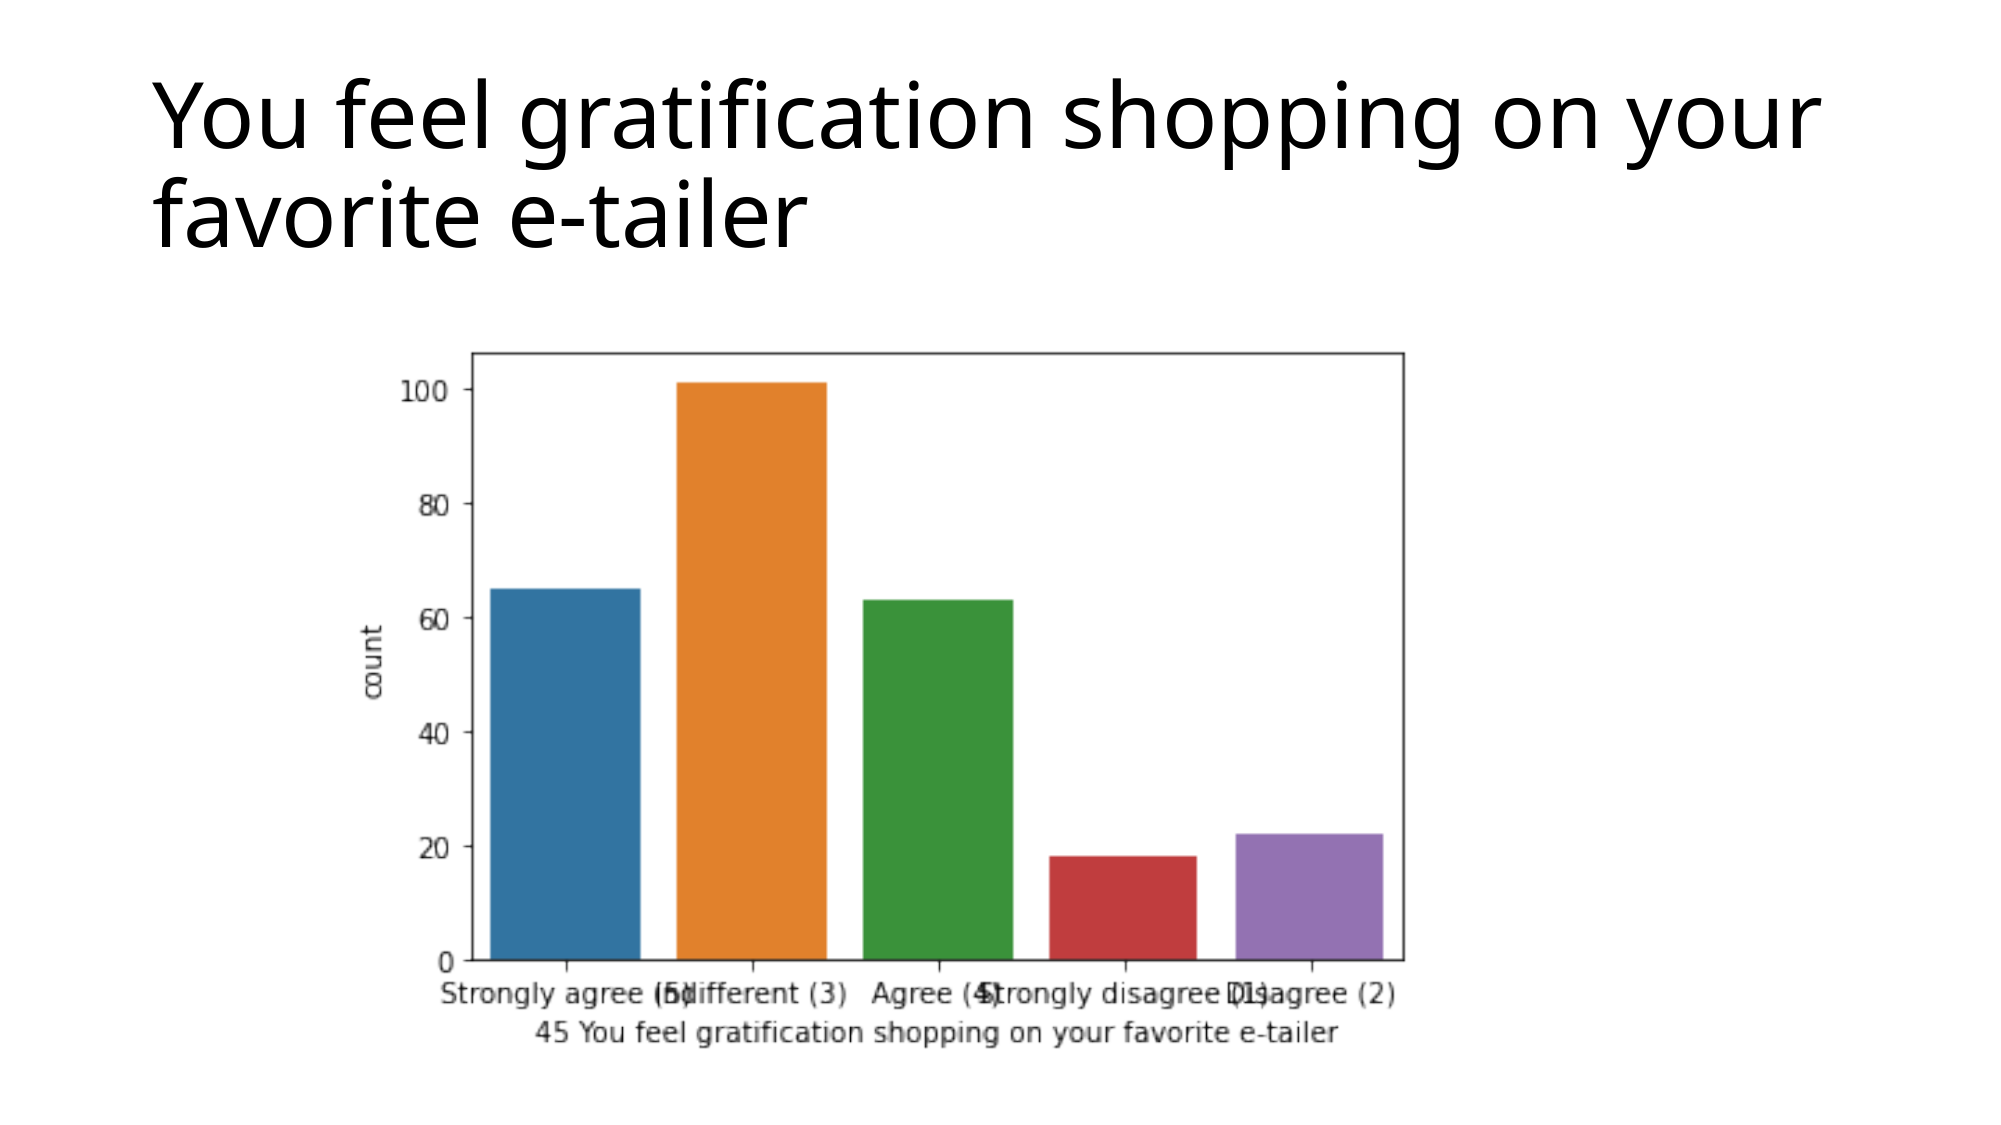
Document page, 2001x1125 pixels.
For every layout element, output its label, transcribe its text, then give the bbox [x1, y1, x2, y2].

title You feel gratification shopping on your favorite e-tailer [137, 59, 1863, 278]
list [341, 336, 1423, 1066]
